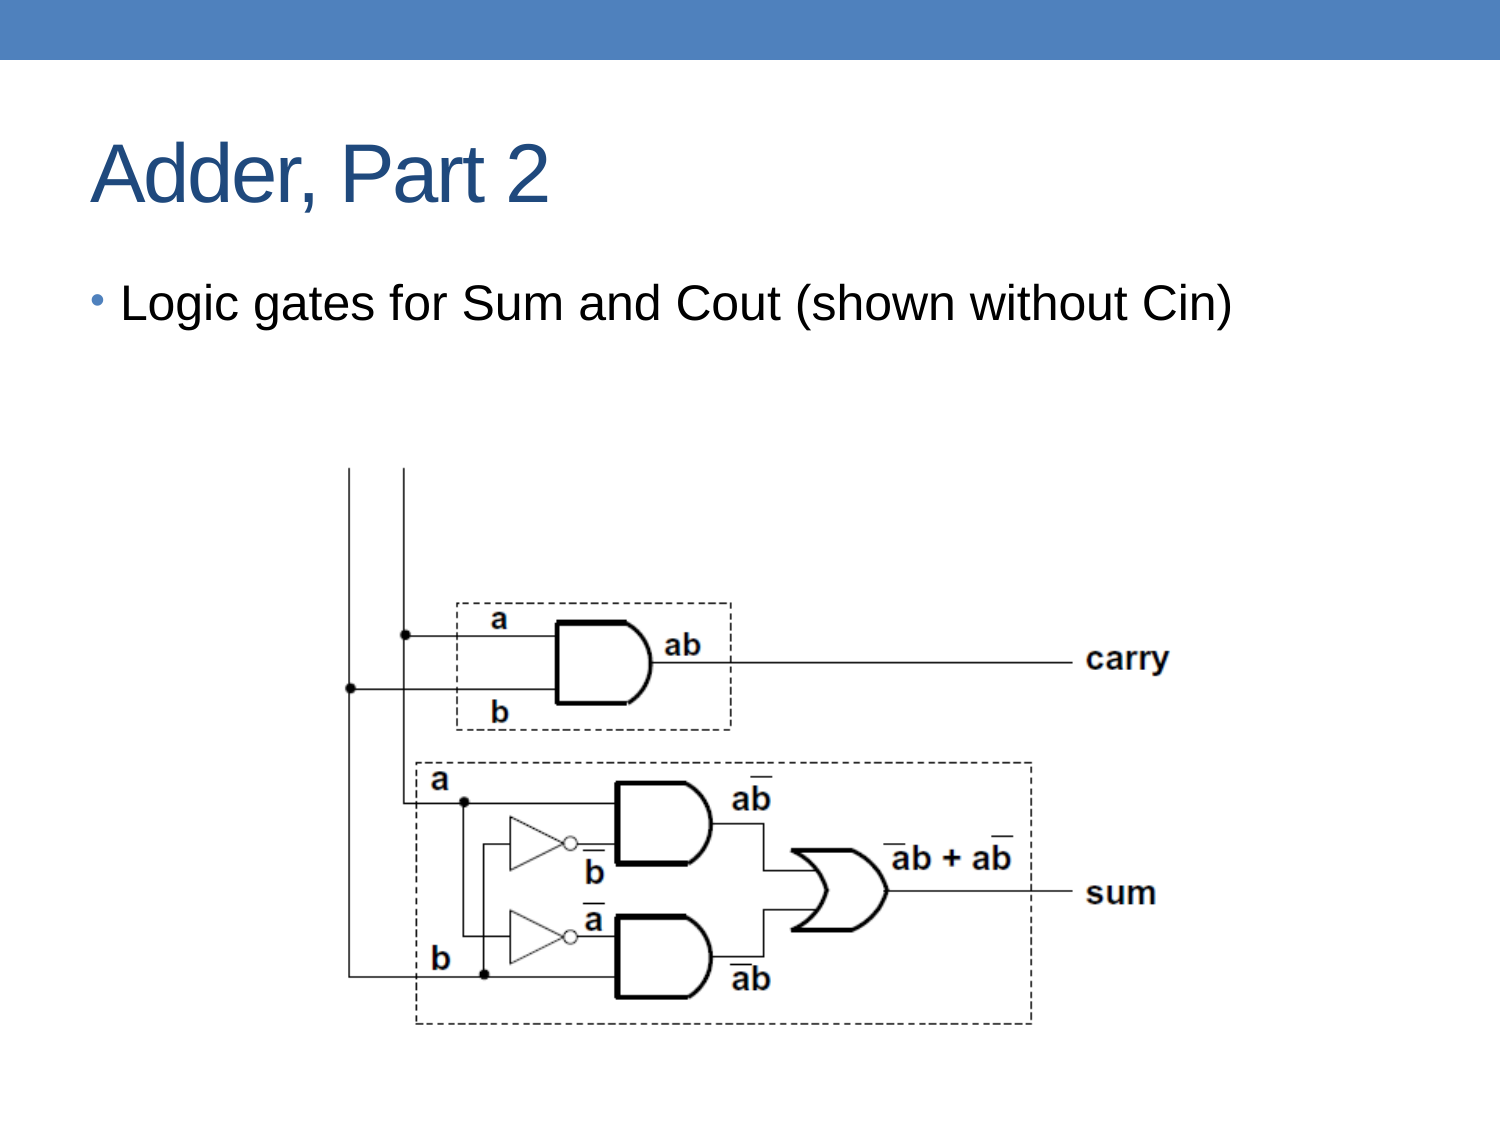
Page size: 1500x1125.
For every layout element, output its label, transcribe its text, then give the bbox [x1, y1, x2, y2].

picture [286, 462, 1209, 1051]
list Logic gates for Sum and Cout (shown without Cin) [75, 262, 1425, 1063]
title Adder, Part 2 [75, 87, 1425, 250]
